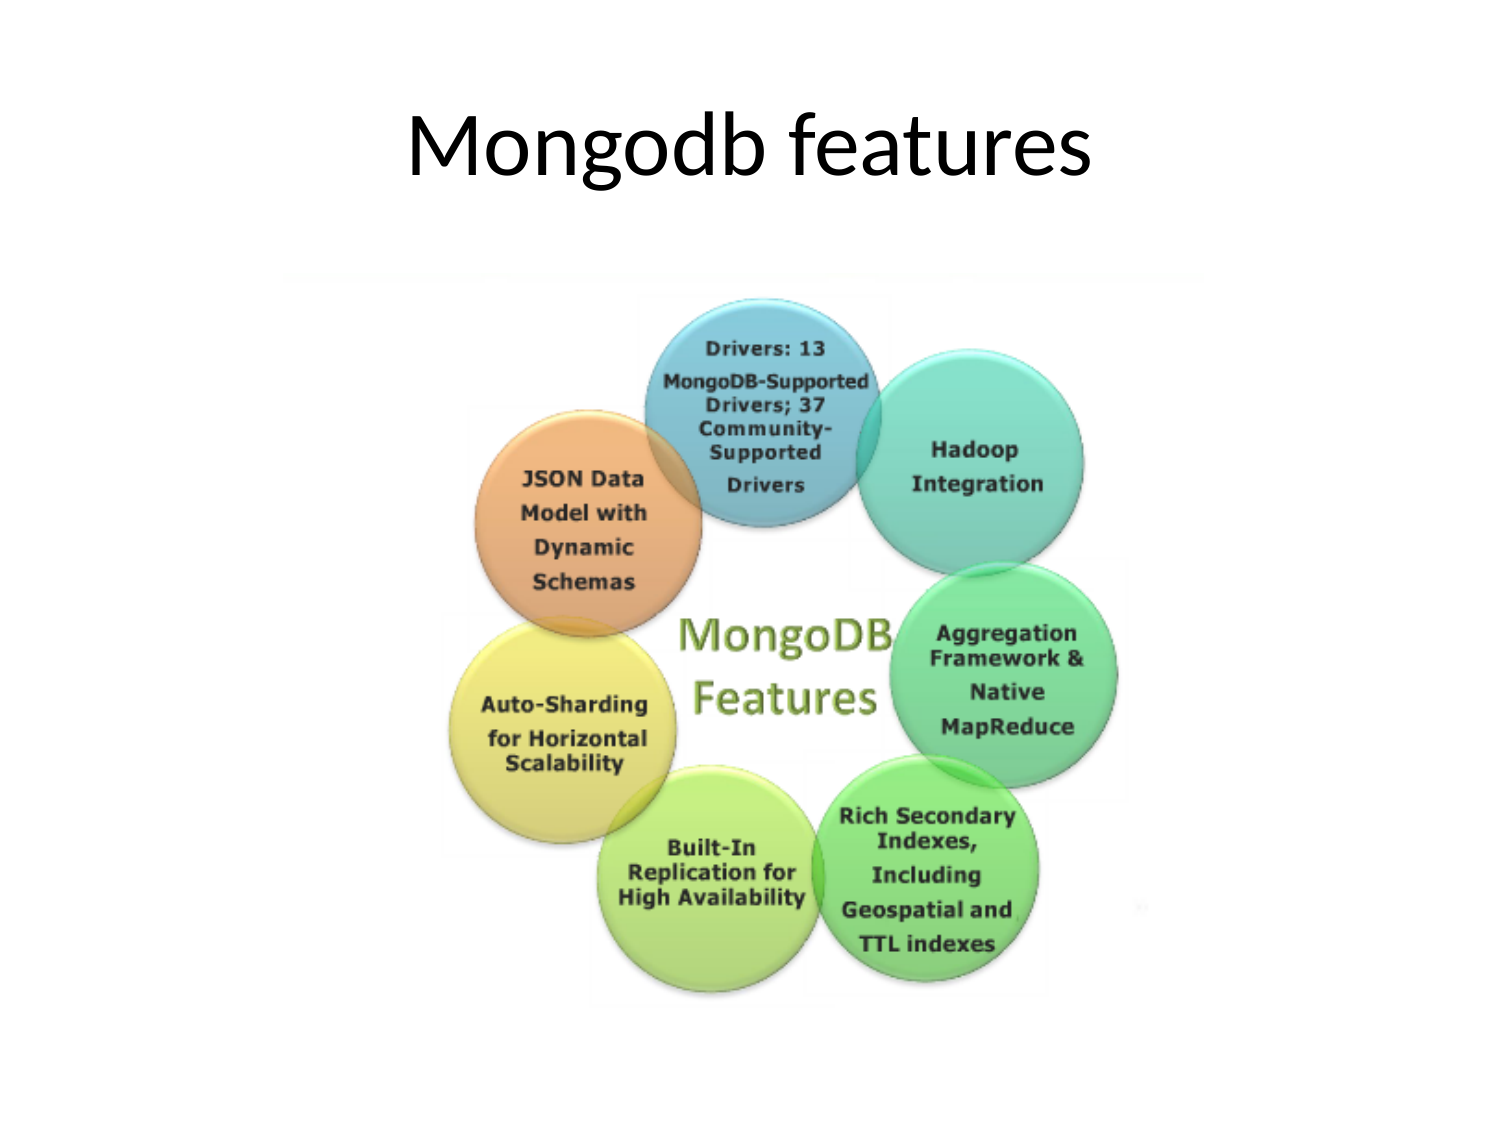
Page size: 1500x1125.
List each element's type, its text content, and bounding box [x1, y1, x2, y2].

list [282, 273, 1204, 1013]
title Mongodb features [75, 45, 1425, 233]
